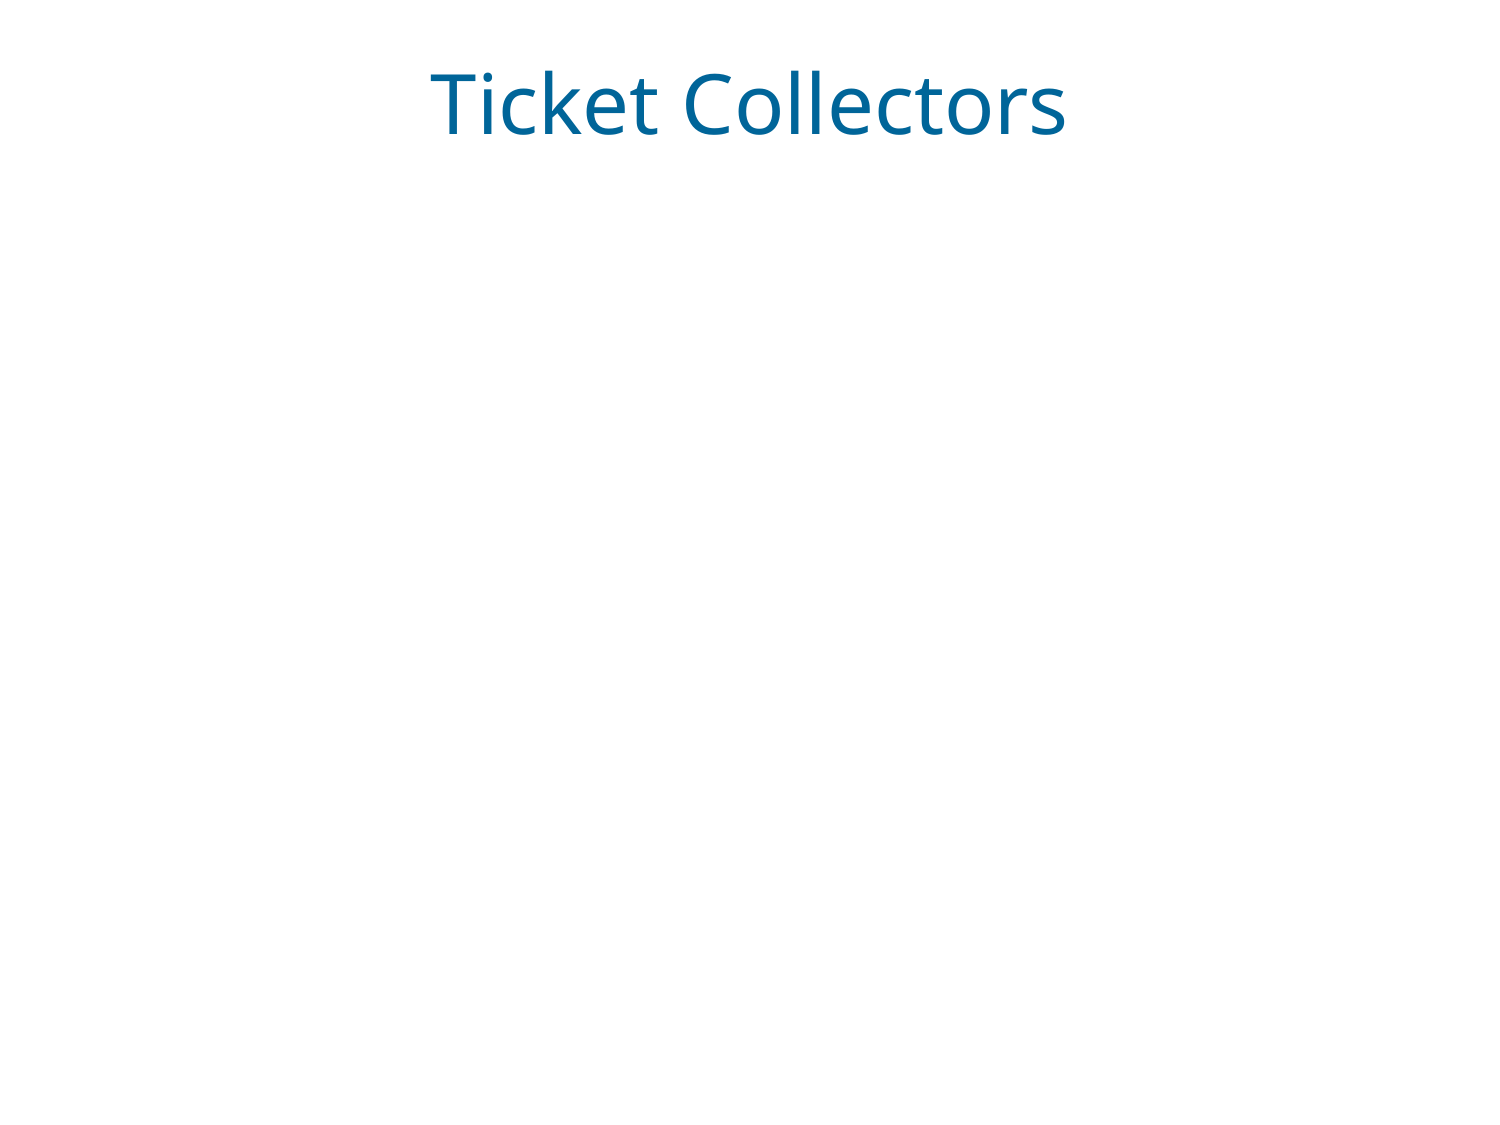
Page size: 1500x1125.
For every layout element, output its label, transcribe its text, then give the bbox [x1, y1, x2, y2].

title Ticket Collectors [75, 7, 1425, 195]
